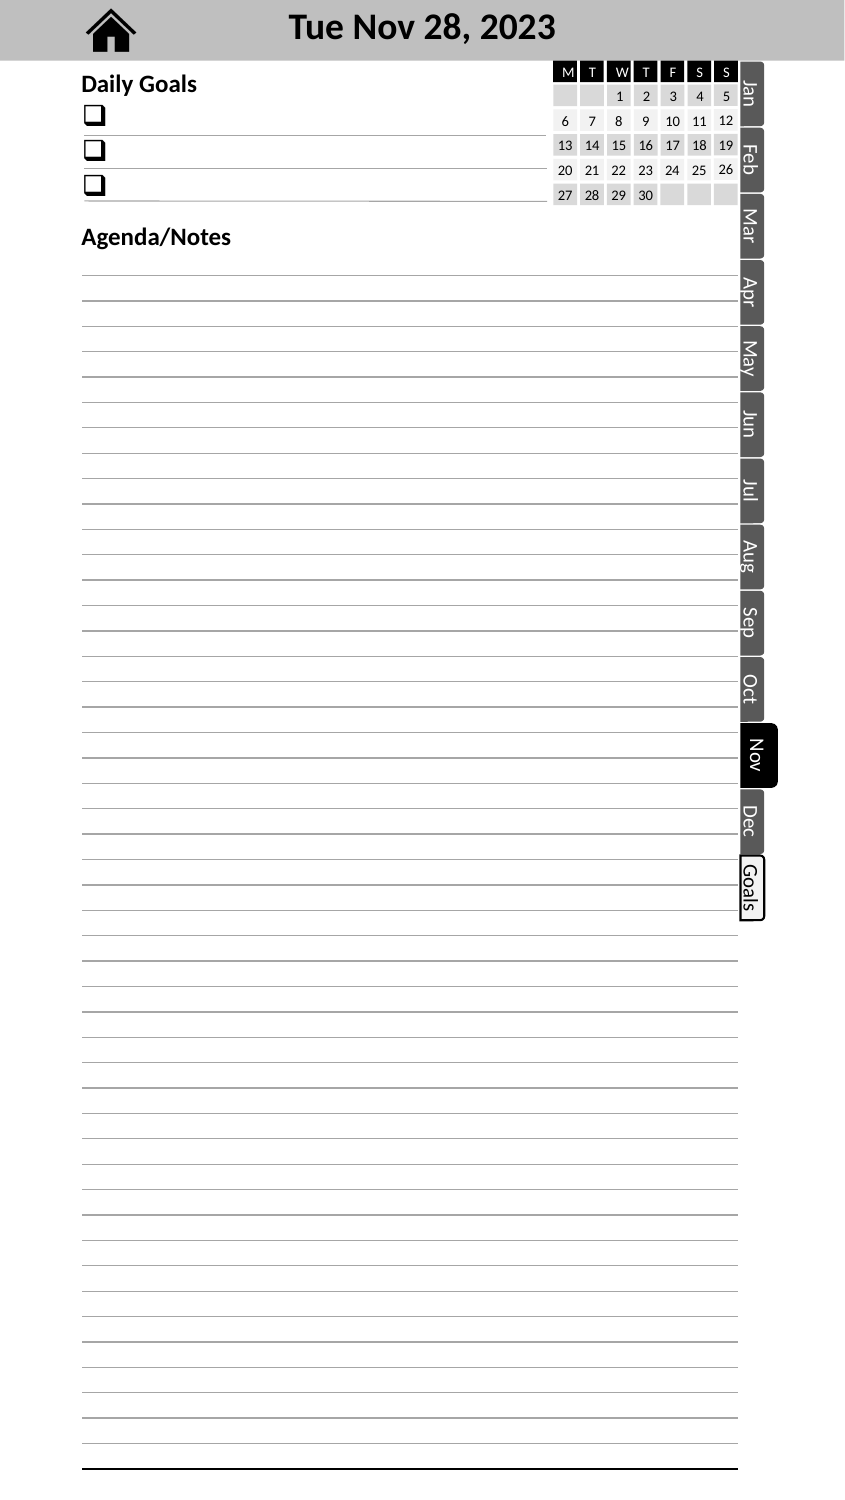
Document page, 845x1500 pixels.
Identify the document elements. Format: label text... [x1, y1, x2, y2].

picture [82, 1, 140, 59]
list Tue Nov 28, 2023 [190, 0, 655, 61]
